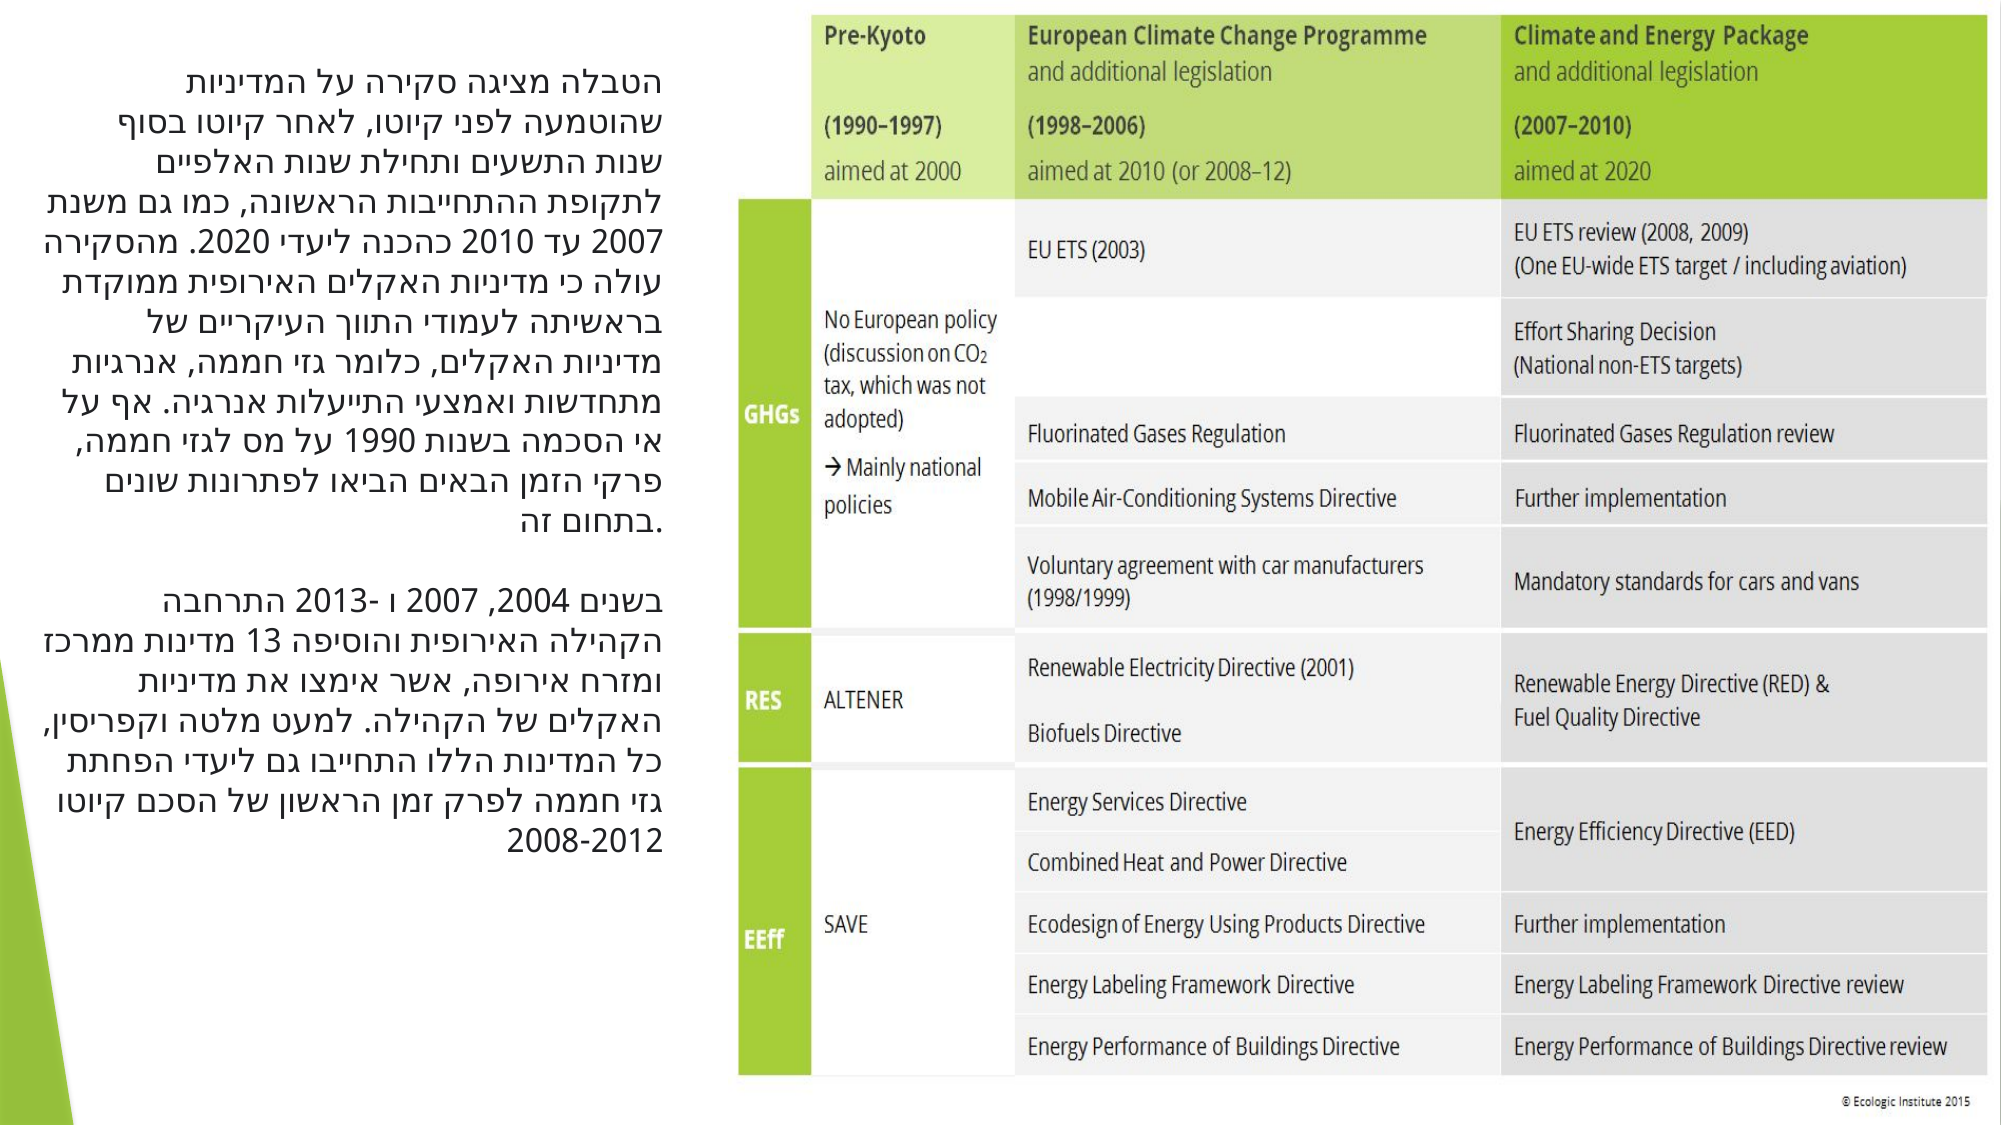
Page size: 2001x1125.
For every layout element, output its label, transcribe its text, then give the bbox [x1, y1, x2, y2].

picture [728, 0, 2000, 1125]
text_box הטבלה מציגה סקירה על המדיניות שהוטמעה לפני קיוטו, לאחר קיוטו בסוף שנות התשעים ותחילת שנות האלפיים לתקופת ההתחייבות הראשונה, כמו גם משנת 2007 עד 2010 כהכנה ליעדי 2020. מהסקירה עולה כי מדיניות האקלים האירופית ממוקדת בראשיתה לעמודי התווך העיקריים של מדיניות האקלים, כלומר גזי חממה, אנרגיות מתחדשות ואמצעי התייעלות אנרגיה. אף על אי הסכמה בשנות 1990 על מס לגזי חממה, פרקי הזמן הבאים הביאו לפתרונות שונים בתחום זה. בשנים 2004, 2007 ו -2013 התרחבה הקהילה האירופית והוסיפה 13 מדינות ממרכז ומזרח אירופה, אשר אימצו את מדיניות האקלים של הקהילה. למעט מלטה וקפריסין, כל המדינות הללו התחייבו גם ליעדי הפחתת גזי חממה לפרק זמן הראשון של הסכם קיוטו 2008-2012 [25, 52, 679, 867]
